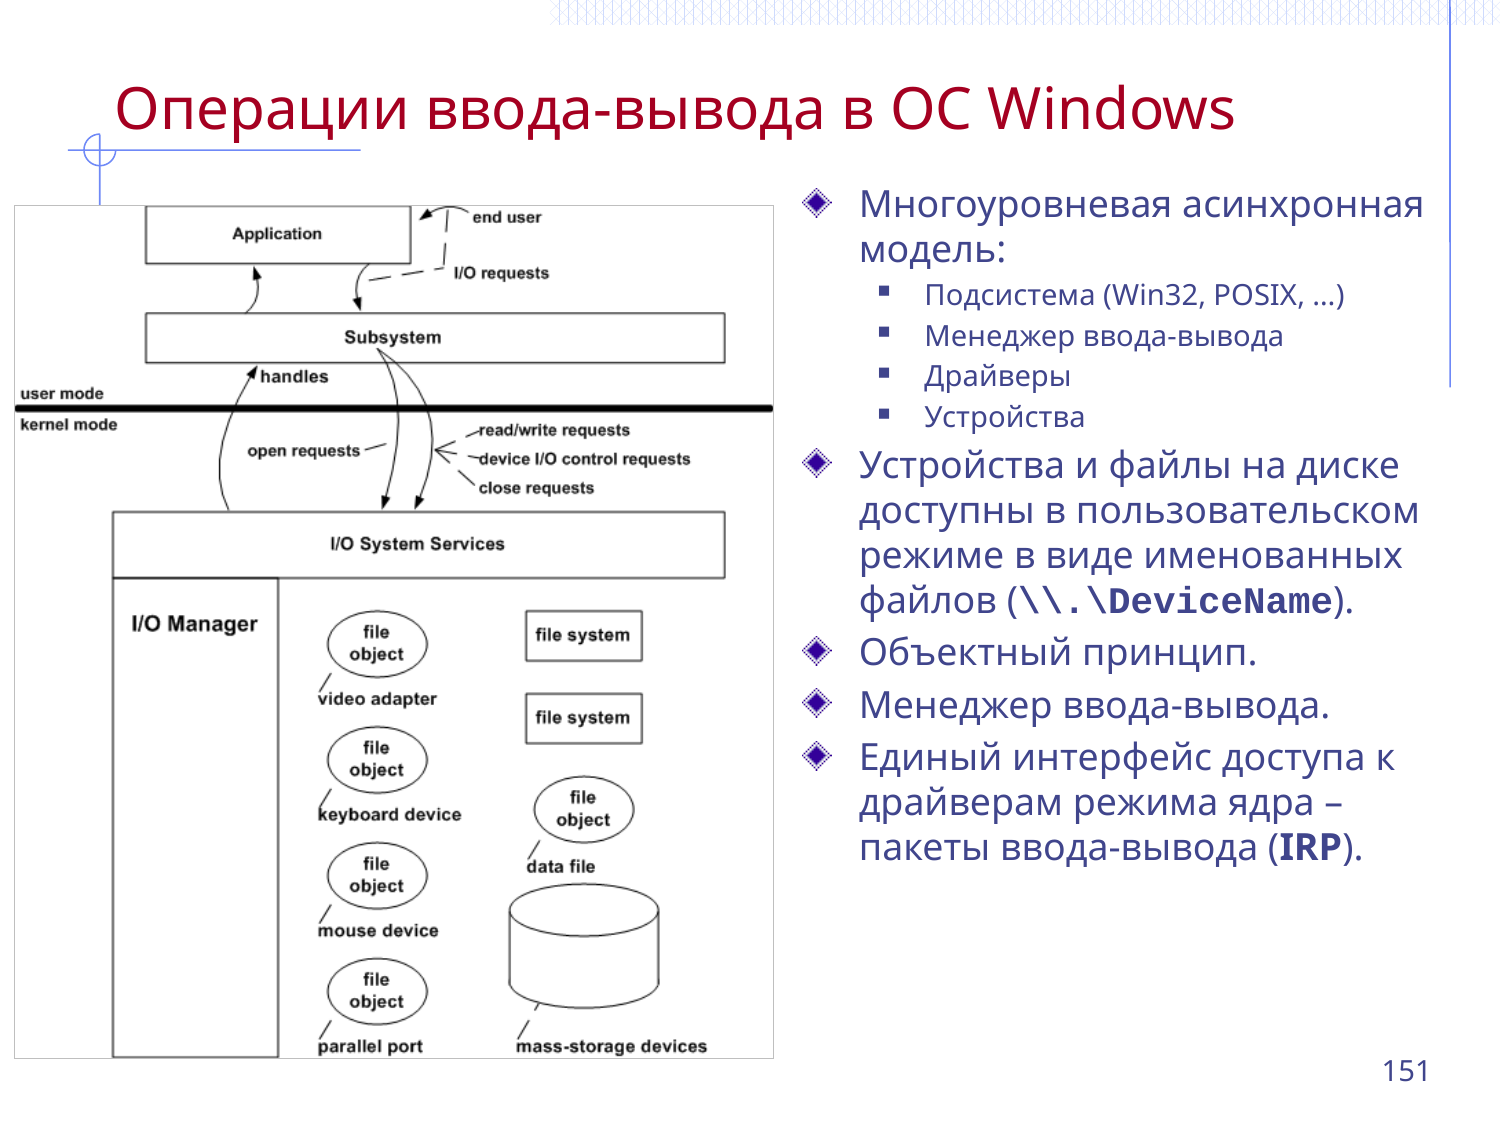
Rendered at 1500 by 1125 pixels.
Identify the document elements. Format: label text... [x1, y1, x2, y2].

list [13, 205, 774, 1059]
title Операции ввода-вывода в ОС Windows [99, 42, 1375, 149]
picture [802, 188, 832, 218]
picture [802, 741, 832, 771]
list Многоуровневая асинхронная модель: Подсистема (Win32, POSIX, …) Менеджер ввода-вывода Драйверы Устройства Устройства и файлы на диске доступны в пользовательском режиме в виде именованных файлов (\\.\DeviceName). Объектный принцип. Менеджер ввода-вывода. Единый интерфейс доступа к драйверам режима ядра – пакеты ввода-вывода (IRP). [787, 172, 1447, 1047]
slide_number 151 [1074, 1025, 1447, 1100]
picture [802, 688, 832, 718]
picture [802, 636, 832, 666]
picture [802, 448, 832, 478]
